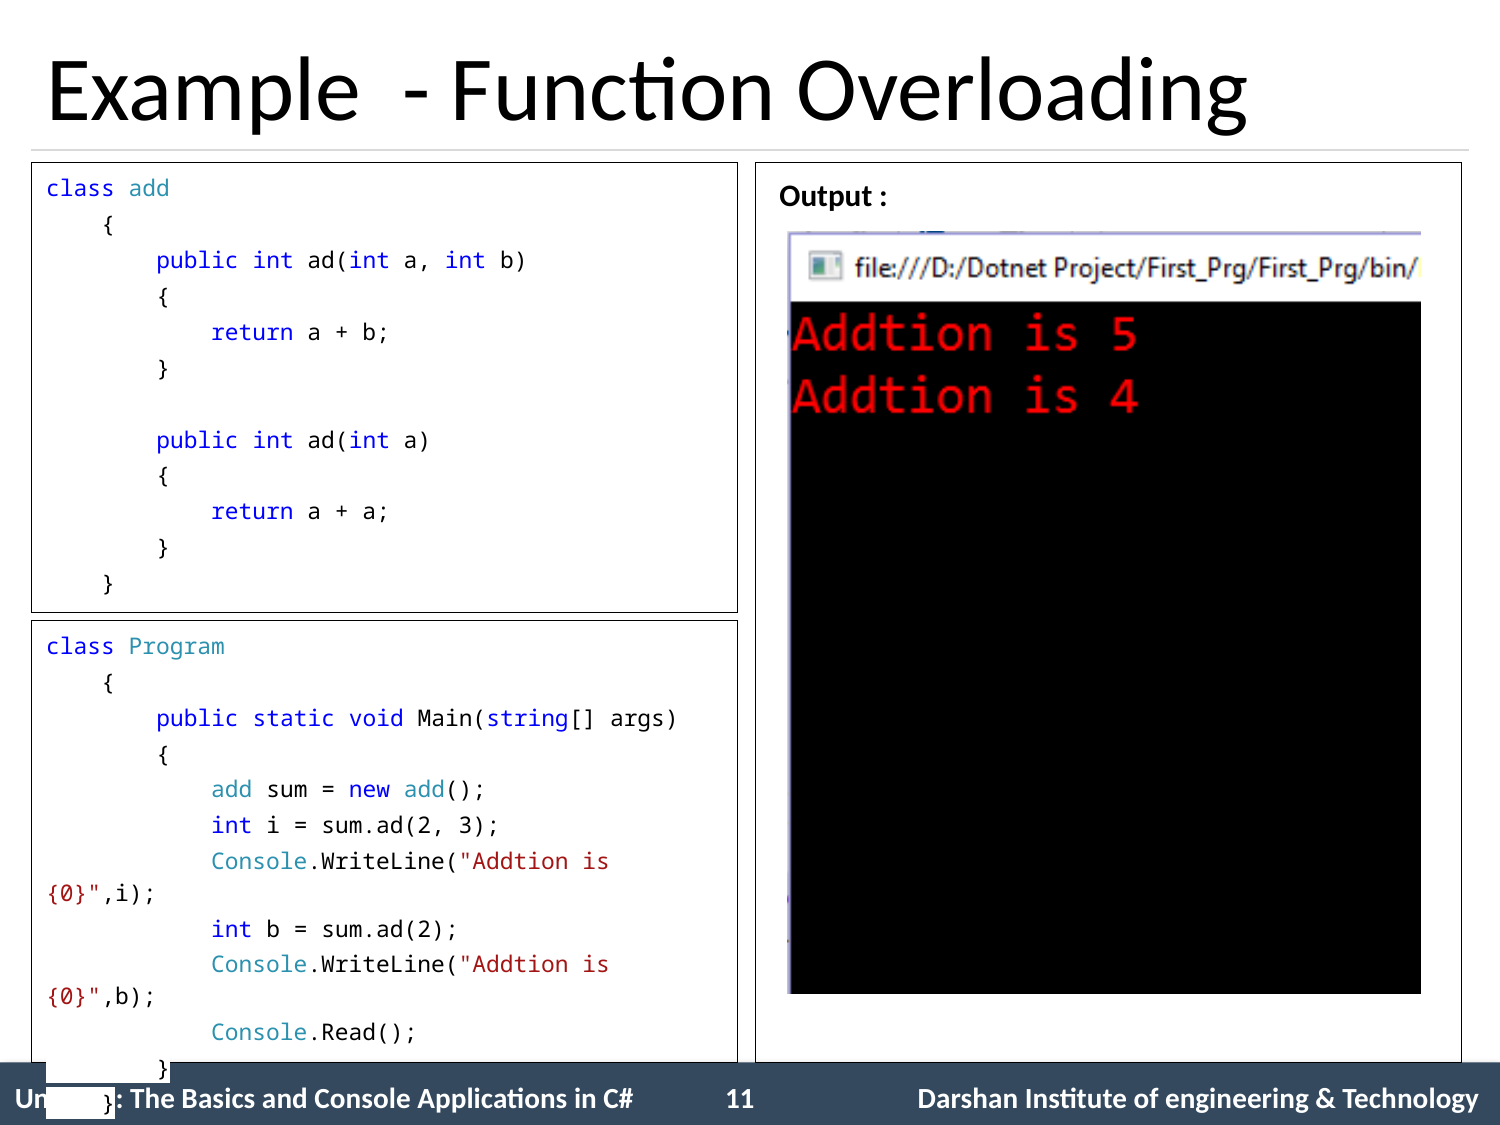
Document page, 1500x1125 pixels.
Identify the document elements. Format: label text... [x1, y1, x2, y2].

list class add { public int ad(int a, int b) { return a + b; } public int ad(int a) { return a + a; } } [31, 162, 738, 613]
title Example - Function Overloading [31, 17, 1469, 150]
picture [787, 230, 1422, 994]
text_box class Program { public static void Main(string[] args) { add sum = new add(); int i = sum.ad(2, 3); Console.WriteLine("Addtion is {0}",i); int b = sum.ad(2); Console.WriteLine("Addtion is {0}",b); Console.Read(); } } [31, 620, 738, 1063]
text_box Output : [755, 162, 1462, 1063]
